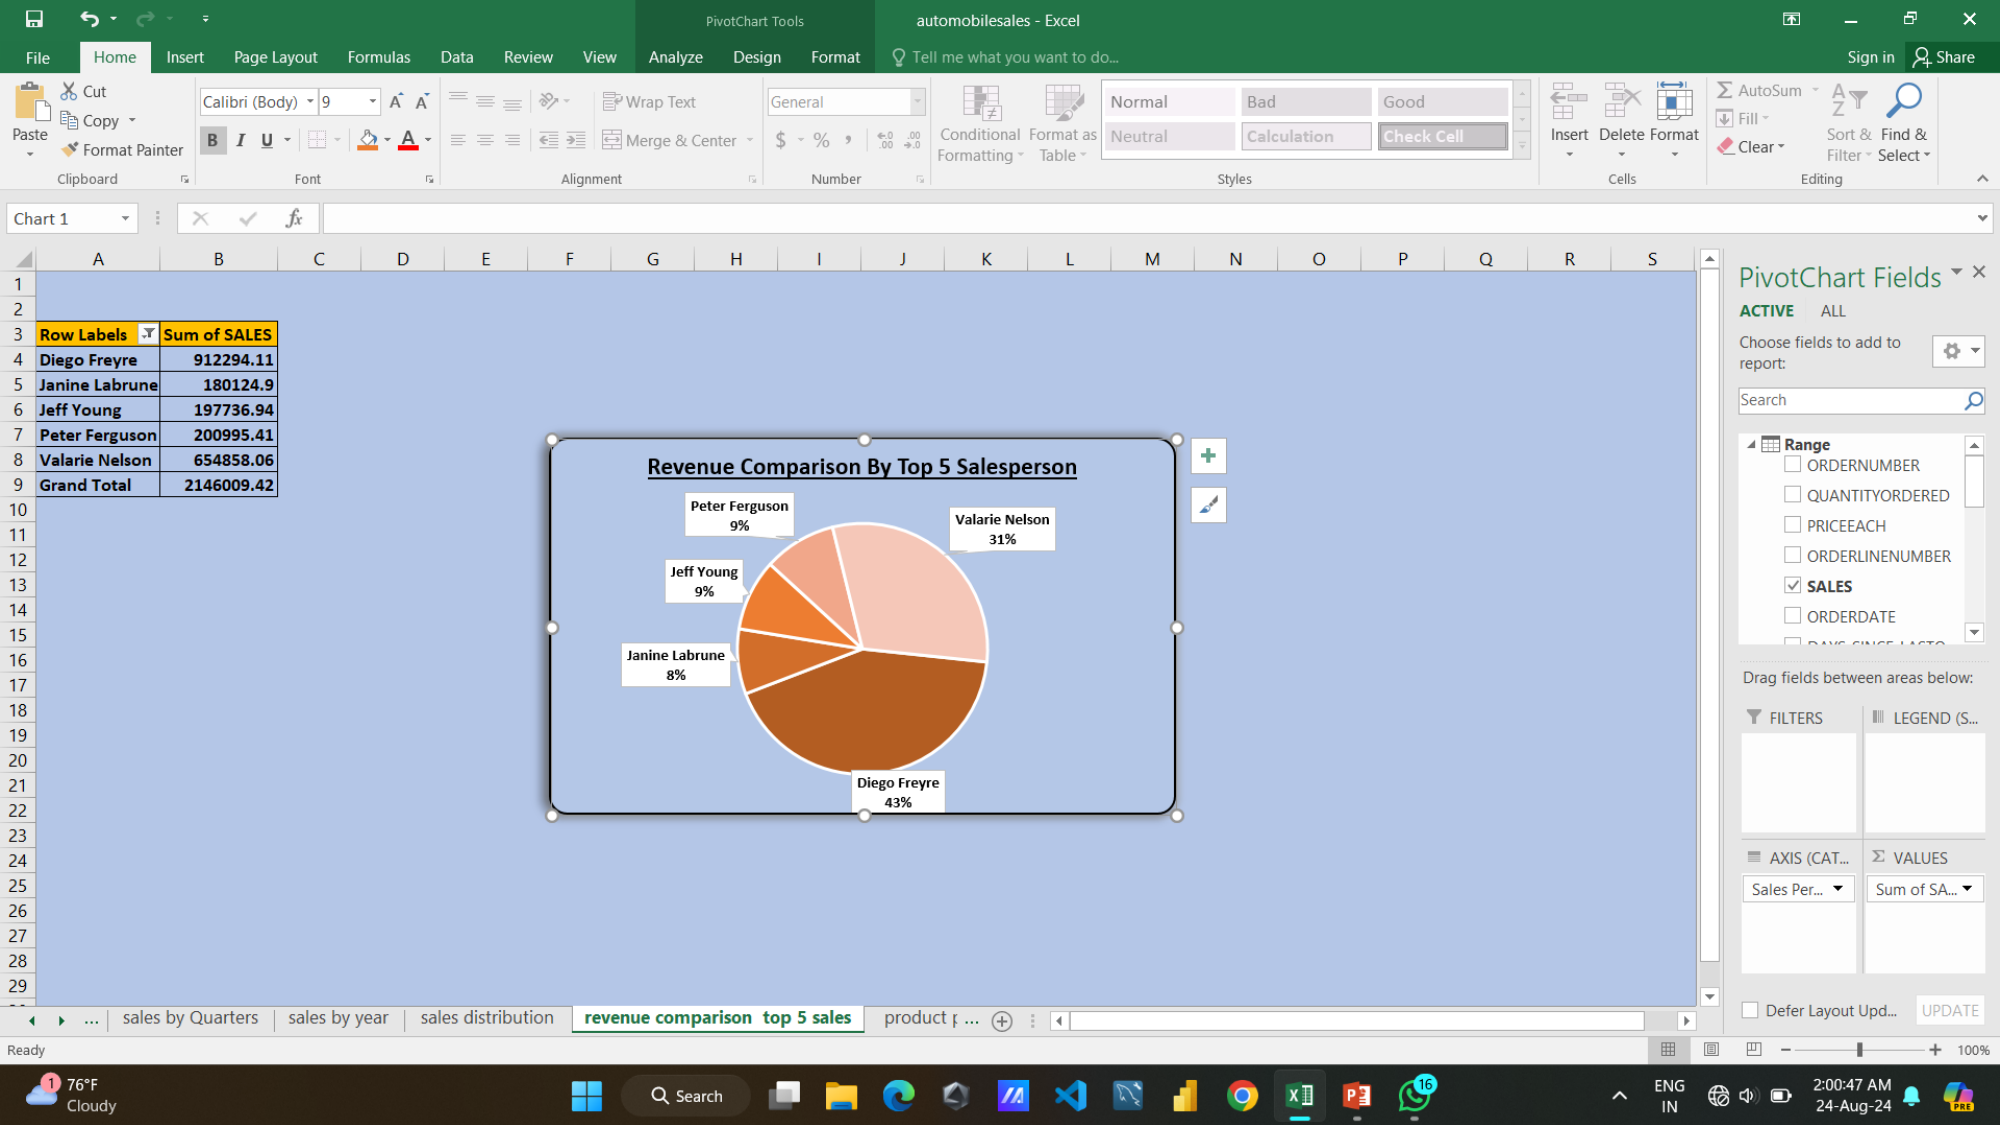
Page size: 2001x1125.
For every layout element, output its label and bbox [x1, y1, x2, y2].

list [0, 0, 2000, 1125]
